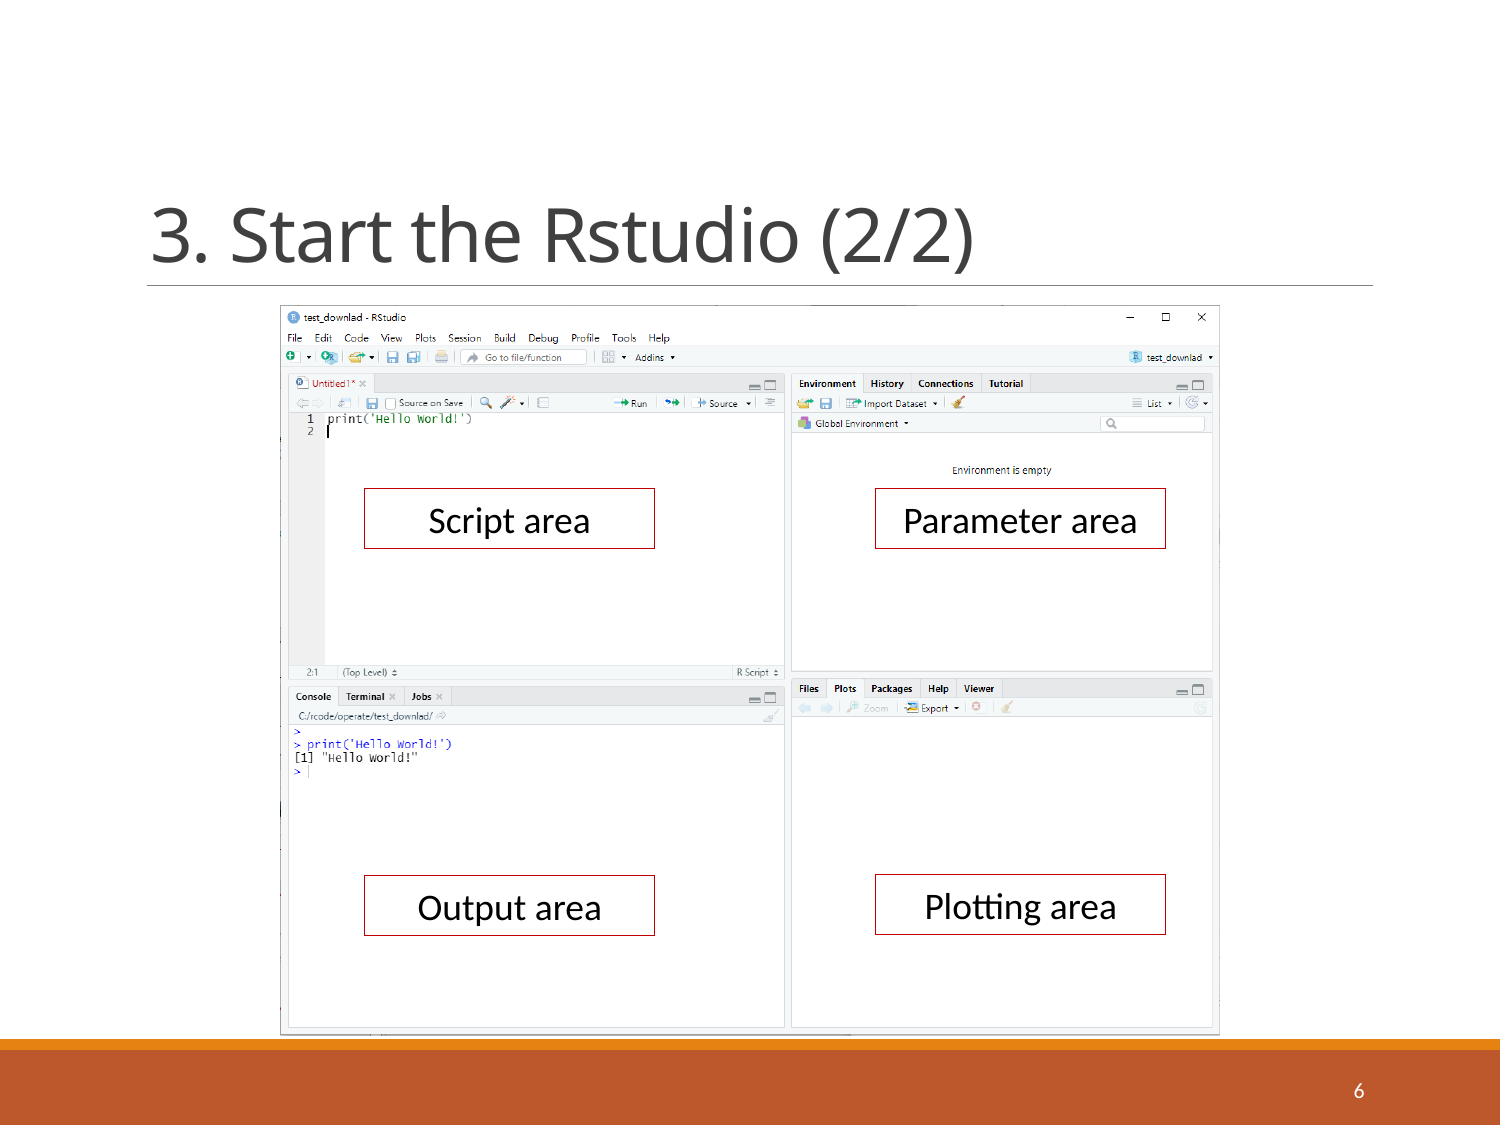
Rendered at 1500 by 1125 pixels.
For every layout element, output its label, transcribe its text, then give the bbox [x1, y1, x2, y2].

picture [279, 305, 1221, 1036]
slide_number 6 [1218, 1059, 1380, 1120]
title 3. Start the Rstudio (2/2) [135, 47, 1373, 285]
